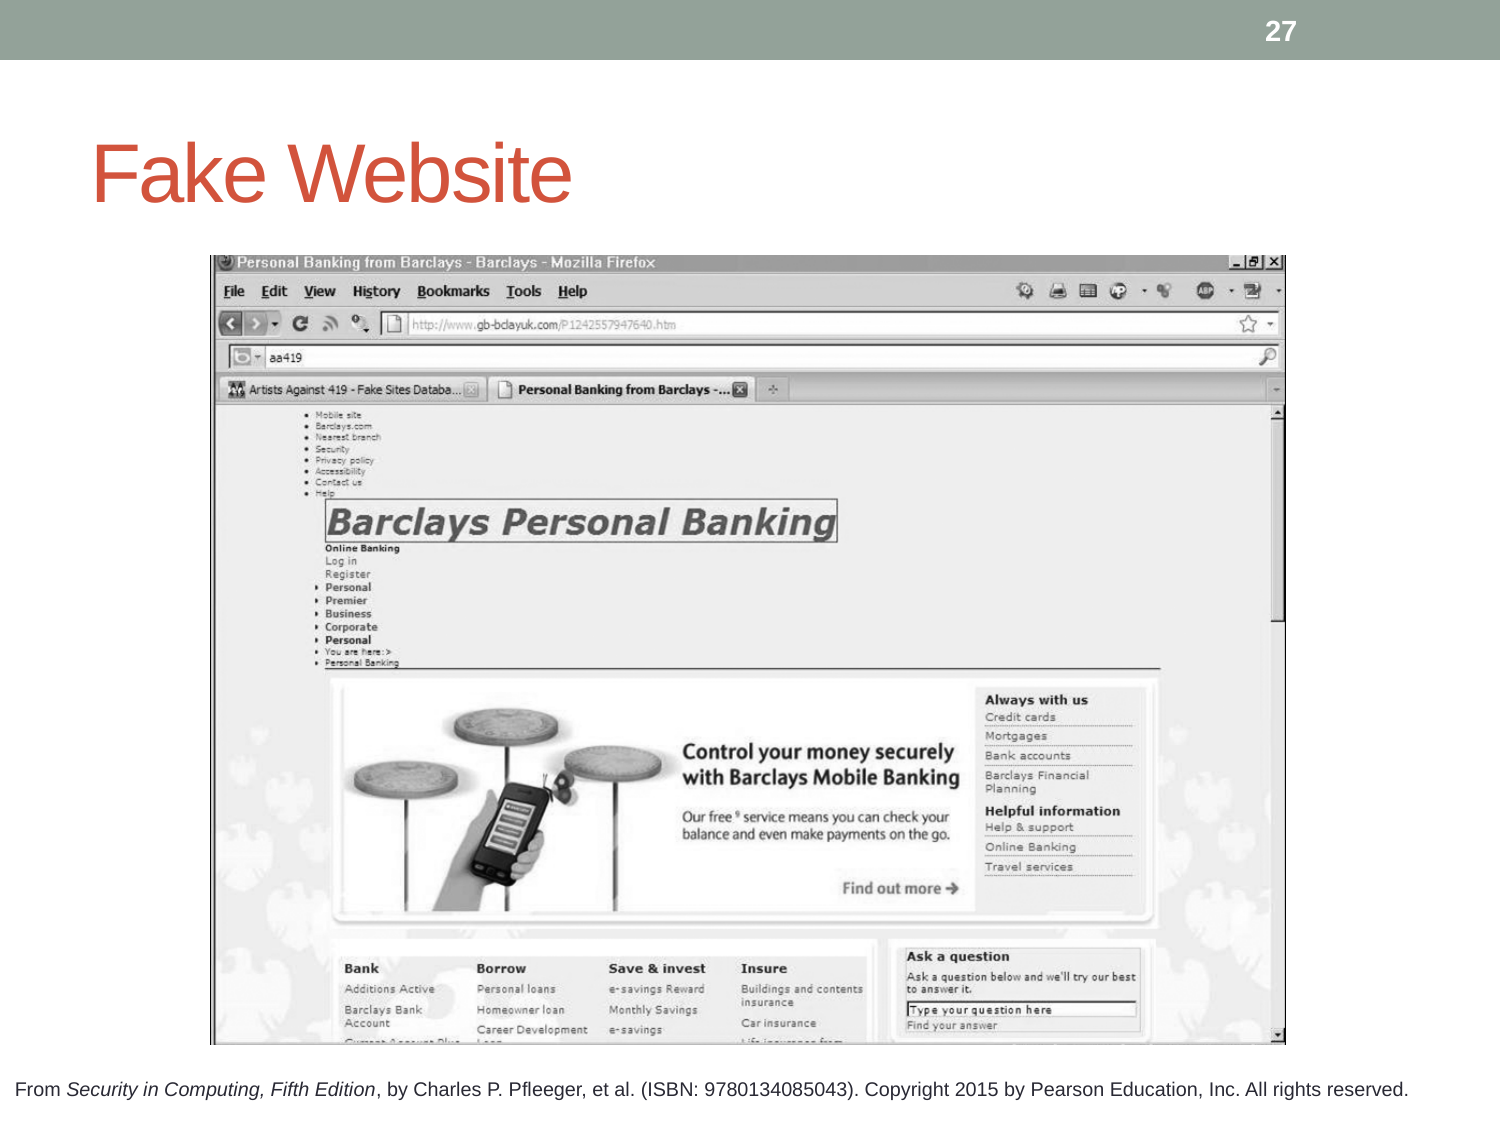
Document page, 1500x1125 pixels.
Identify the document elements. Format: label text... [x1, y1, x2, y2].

title Fake Website [75, 87, 1425, 250]
footer [496, 1053, 1004, 1103]
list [209, 255, 1287, 1045]
slide_number 27 [1250, 3, 1425, 57]
